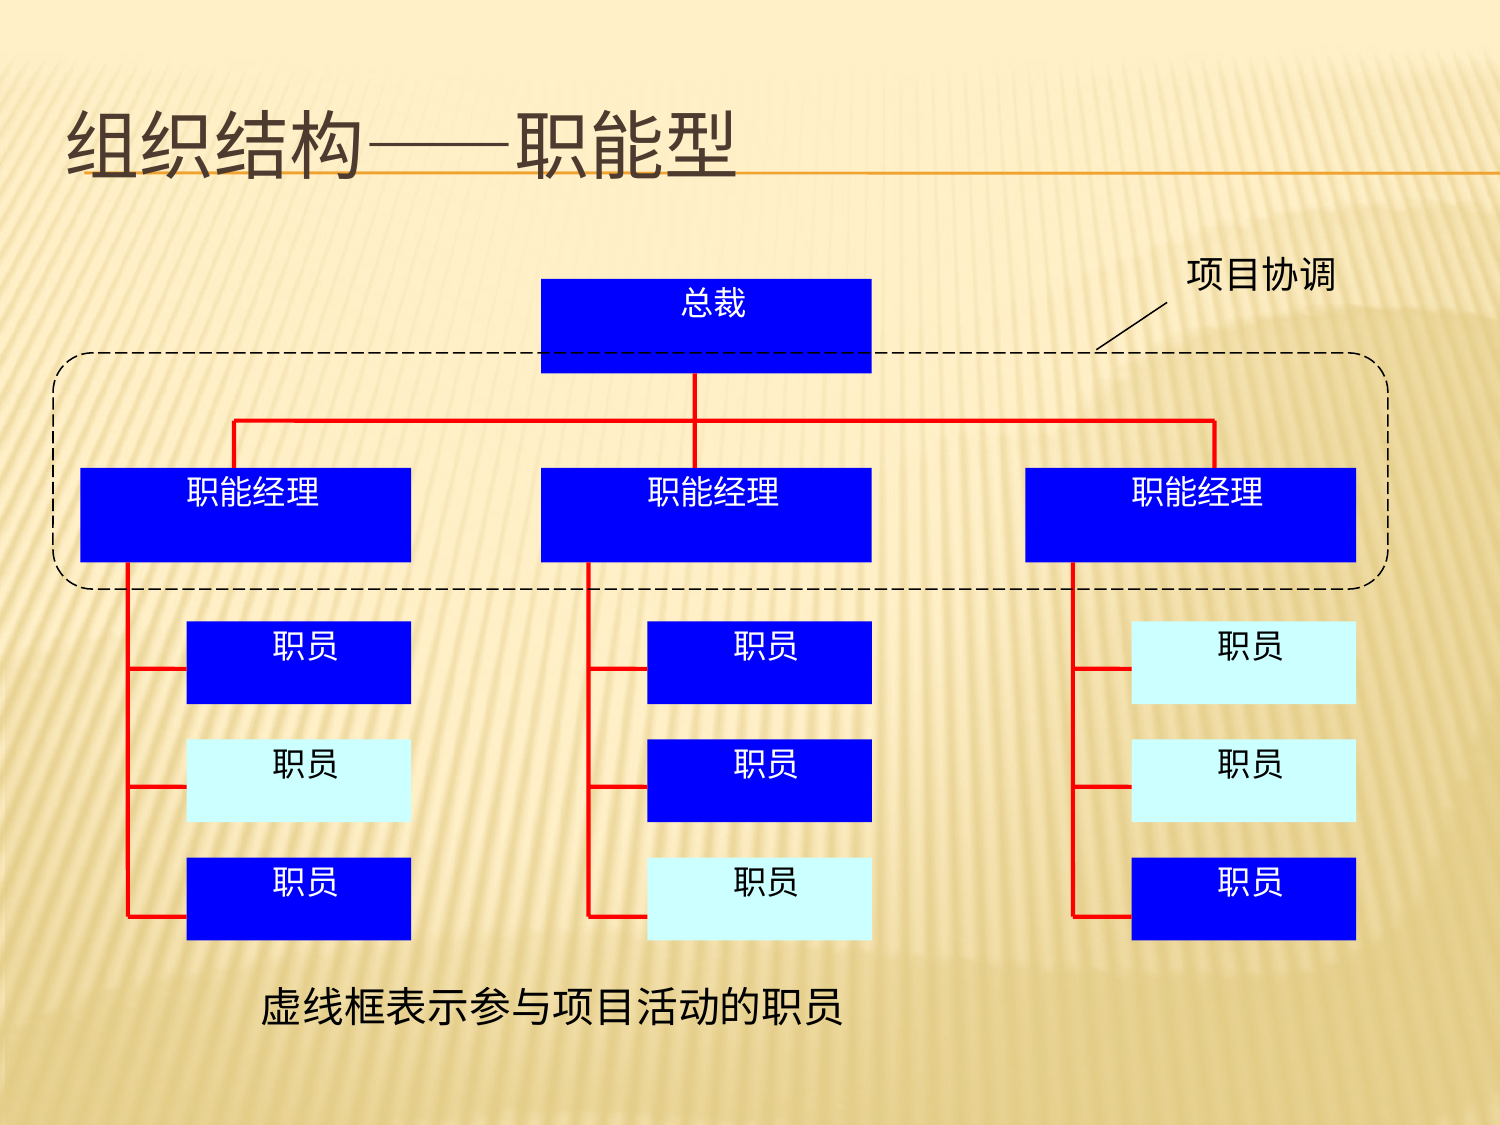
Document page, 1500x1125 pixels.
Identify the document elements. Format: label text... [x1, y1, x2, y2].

title 组织结构——职能型 [50, 75, 1475, 213]
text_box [52, 243, 1389, 941]
text_box 虚线框表示参与项目活动的职员 [253, 981, 1279, 1032]
